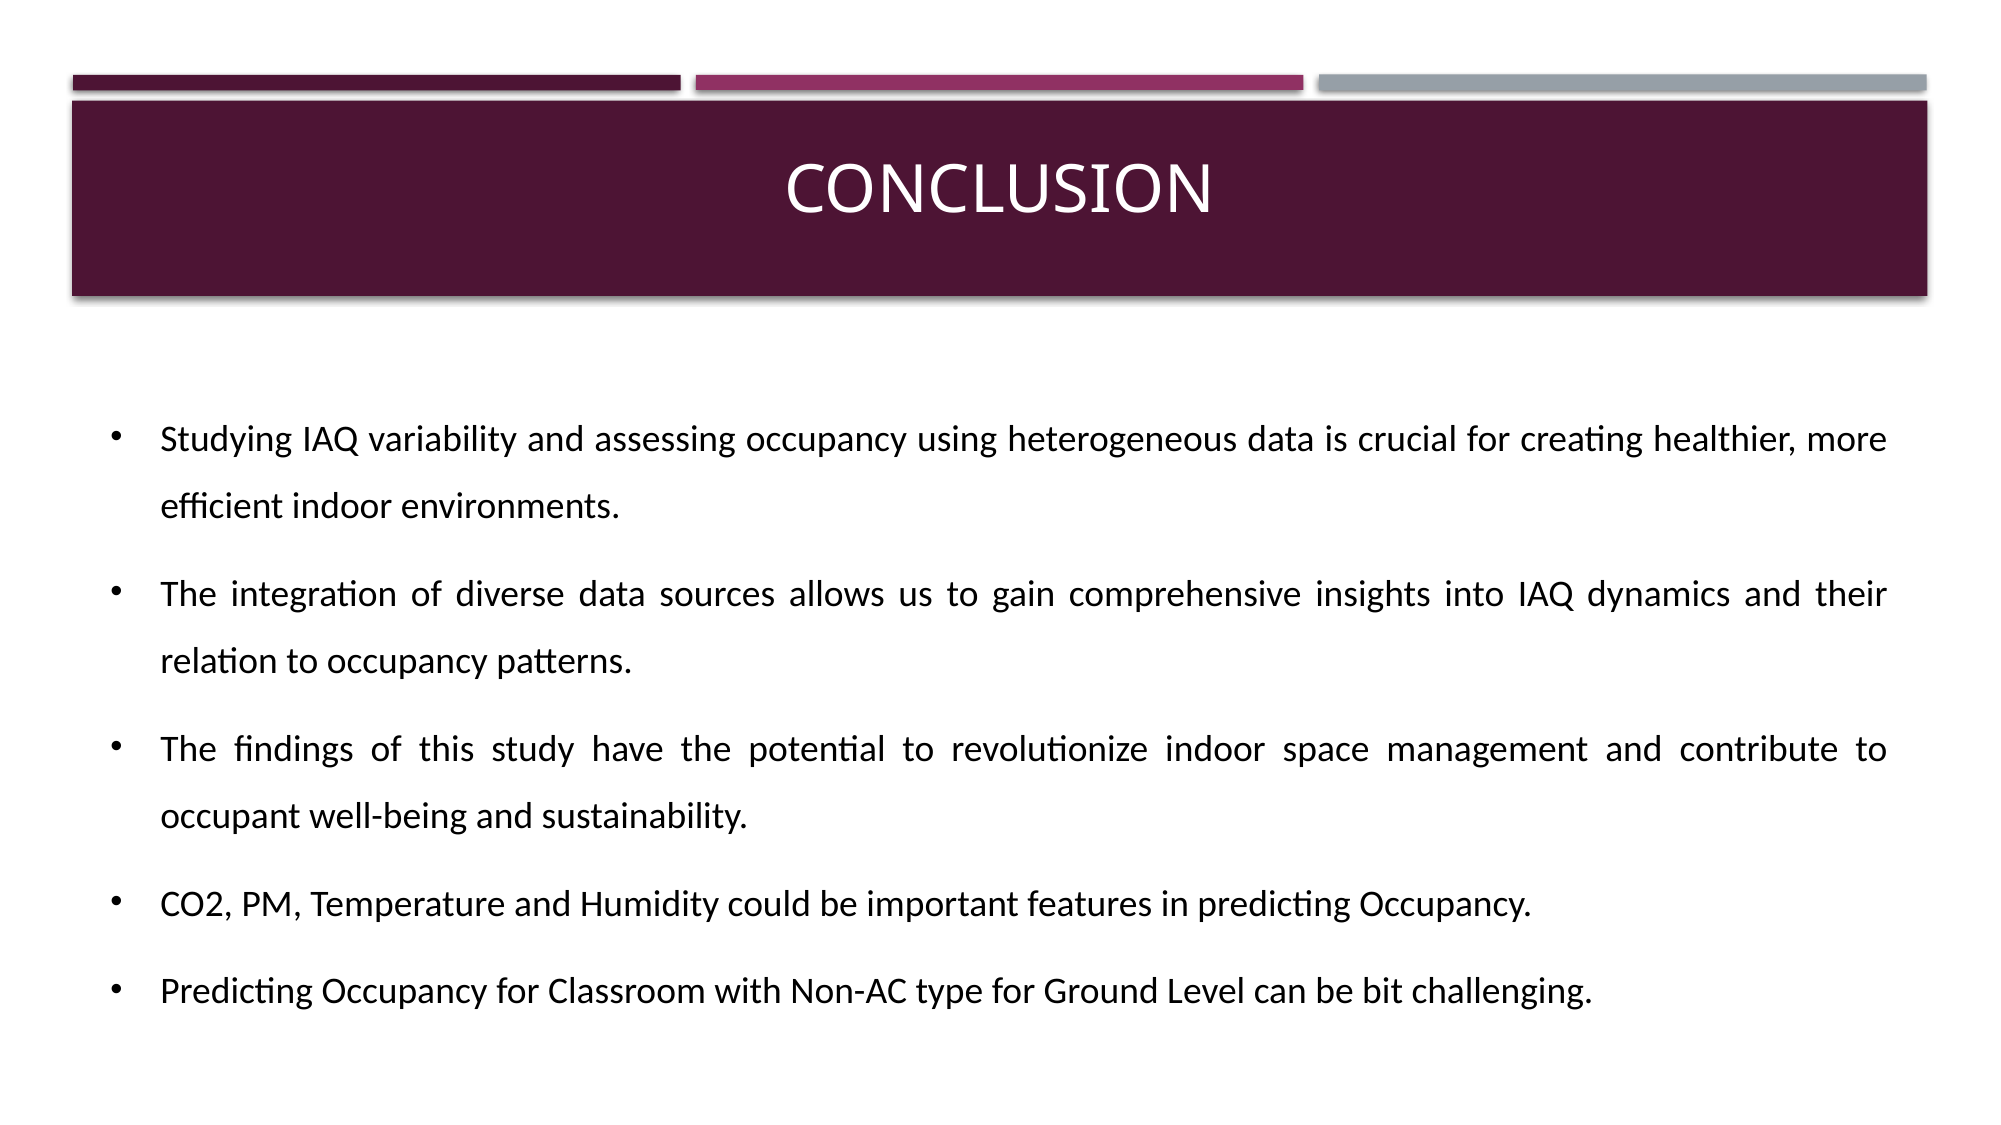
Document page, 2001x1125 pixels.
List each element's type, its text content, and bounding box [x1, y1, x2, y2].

title CONCLUSION [83, 157, 1917, 234]
list Studying IAQ variability and assessing occupancy using heterogeneous data is crucial for creating healthier, more efficient indoor environments. The integration of diverse data sources allows us to gain comprehensive insights into IAQ dynamics and their relation to occupancy patterns. The findings of this study have the potential to revolutionize indoor space management and contribute to occupant well-being and sustainability. CO2, PM, Temperature and Humidity could be important features in predicting Occupancy. Predicting Occupancy for Classroom with Non-AC type for Ground Level can be bit challenging. [95, 357, 1905, 1045]
